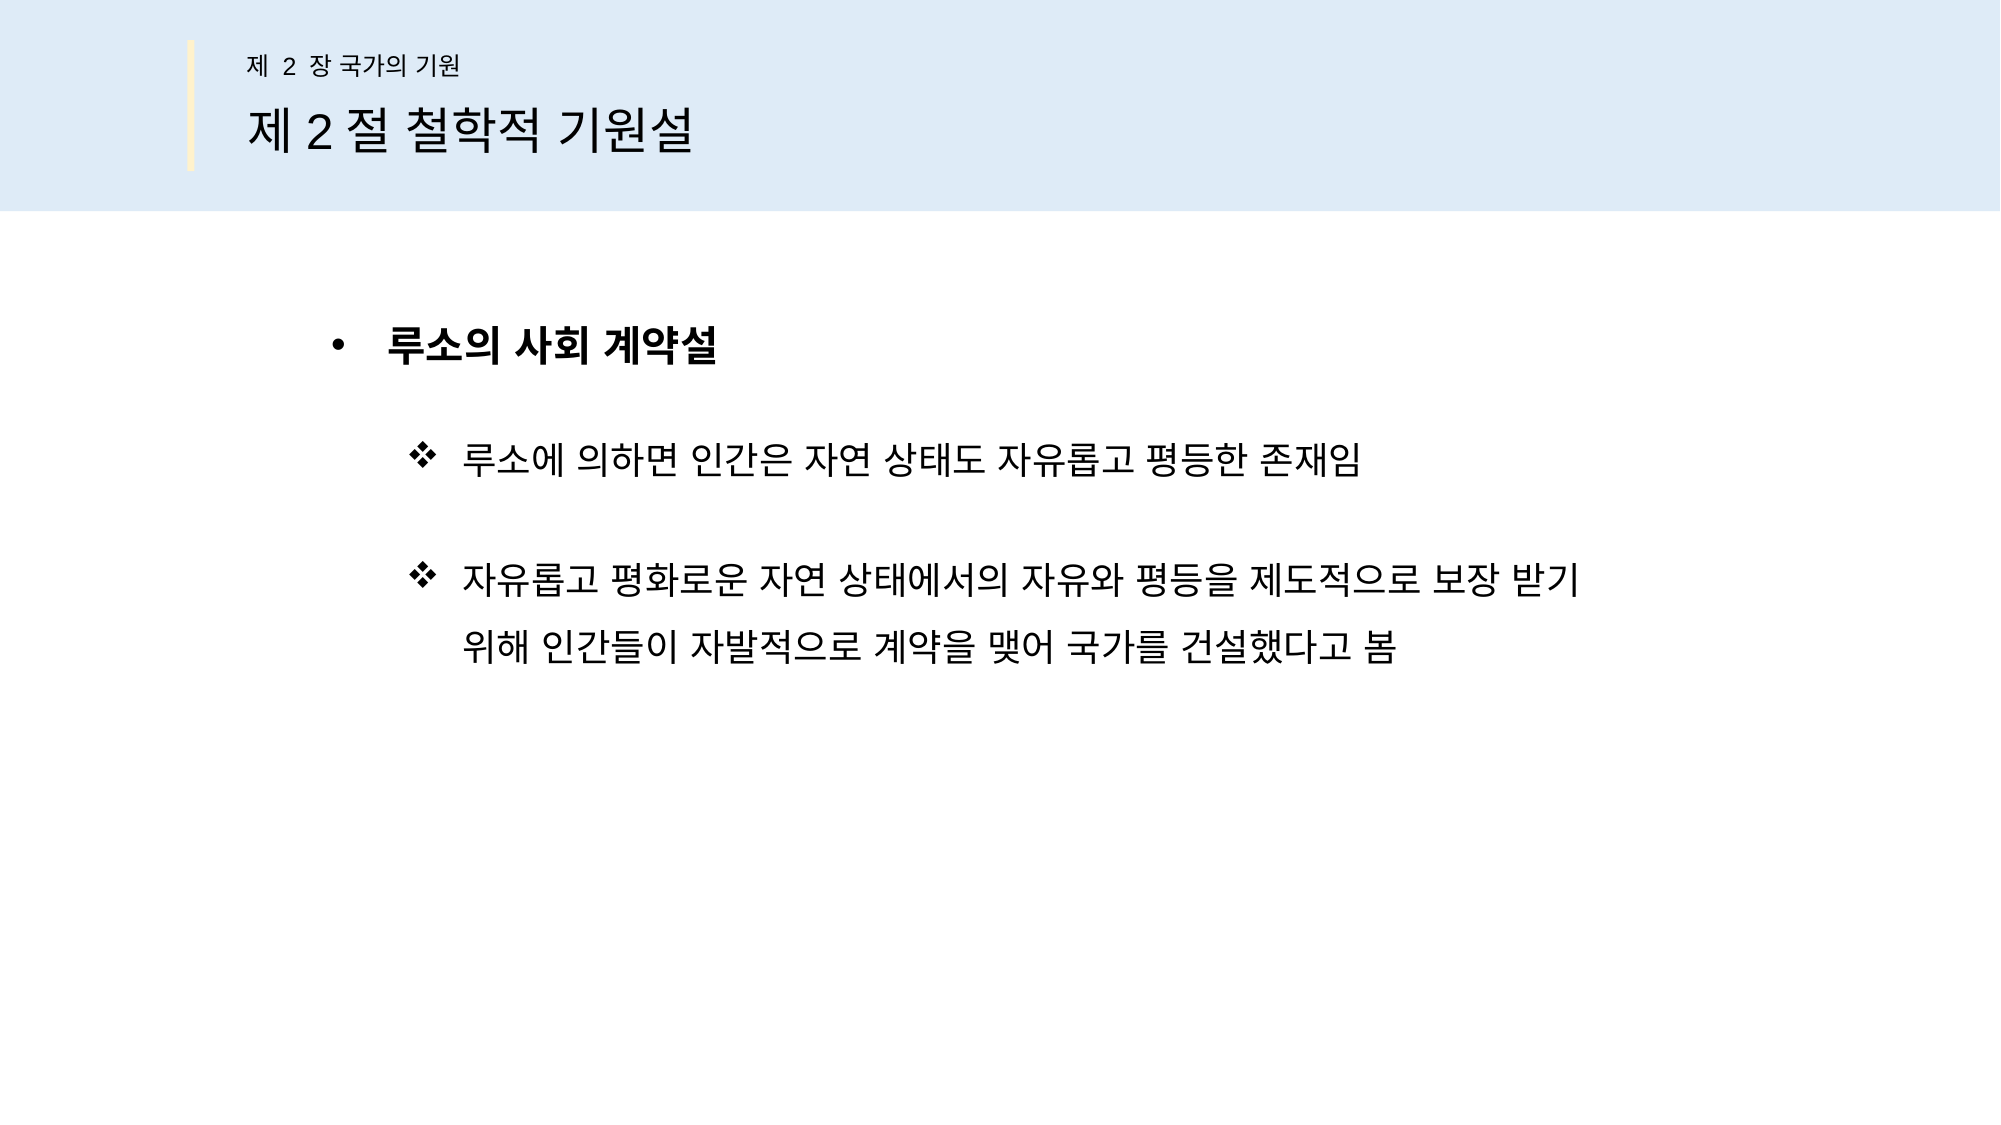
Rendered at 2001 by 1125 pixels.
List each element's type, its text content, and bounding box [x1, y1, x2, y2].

text_box 루소의 사회 계약설 루소에 의하면 인간은 자연 상태도 자유롭고 평등한 존재임 자유롭고 평화로운 자연 상태에서의 자유와 평등을 제도적으로 보장 받기 위해 인간들이 자발적으로 계약을 맺어 국가를 건설했다고 봄 [316, 287, 1607, 677]
text_box 제 2 장 국가의 기원 [232, 42, 477, 88]
text_box 제2절 철학적 기원설 [233, 92, 711, 168]
text_box [186, 39, 196, 172]
text_box [0, 0, 2000, 212]
